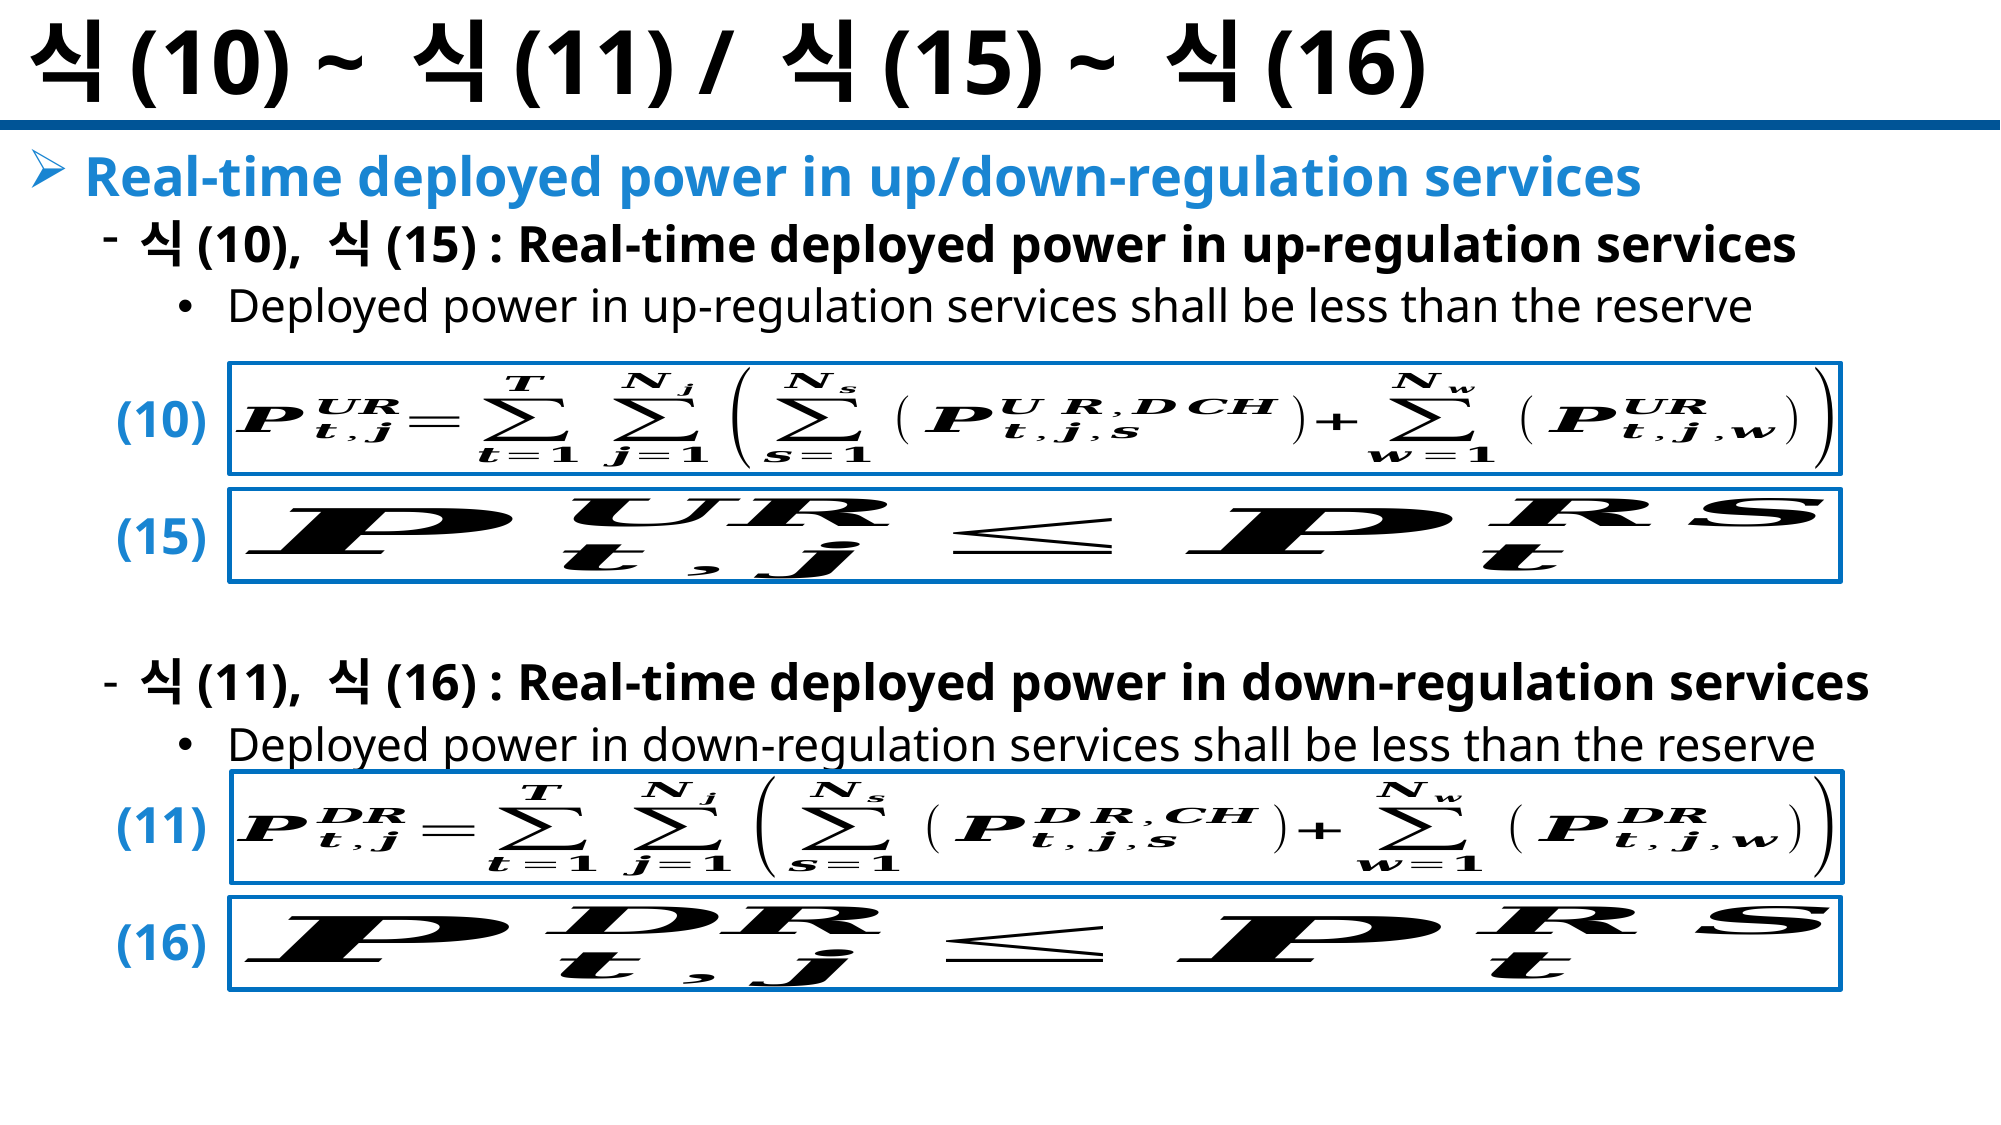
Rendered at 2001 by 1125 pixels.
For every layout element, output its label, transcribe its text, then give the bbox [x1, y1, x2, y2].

text_box (16) [97, 903, 226, 979]
title 식(10) ~ 식(11) / 식(15) ~ 식(16) [12, 9, 1678, 122]
text_box (15) [97, 497, 226, 573]
text_box (10) [97, 380, 226, 456]
list Real-time deployed power in up/down-regulation services 식(10), 식(15) : Real-time deployed power in up-regulation services Deployed power in up-regulation services shall be less than the reserve 식(11), 식(16) : Real-time deployed power in down-regulation services Deployed power in down-regulation services shall be less than the reserve [12, 142, 1981, 1094]
text_box (11) [97, 786, 226, 862]
